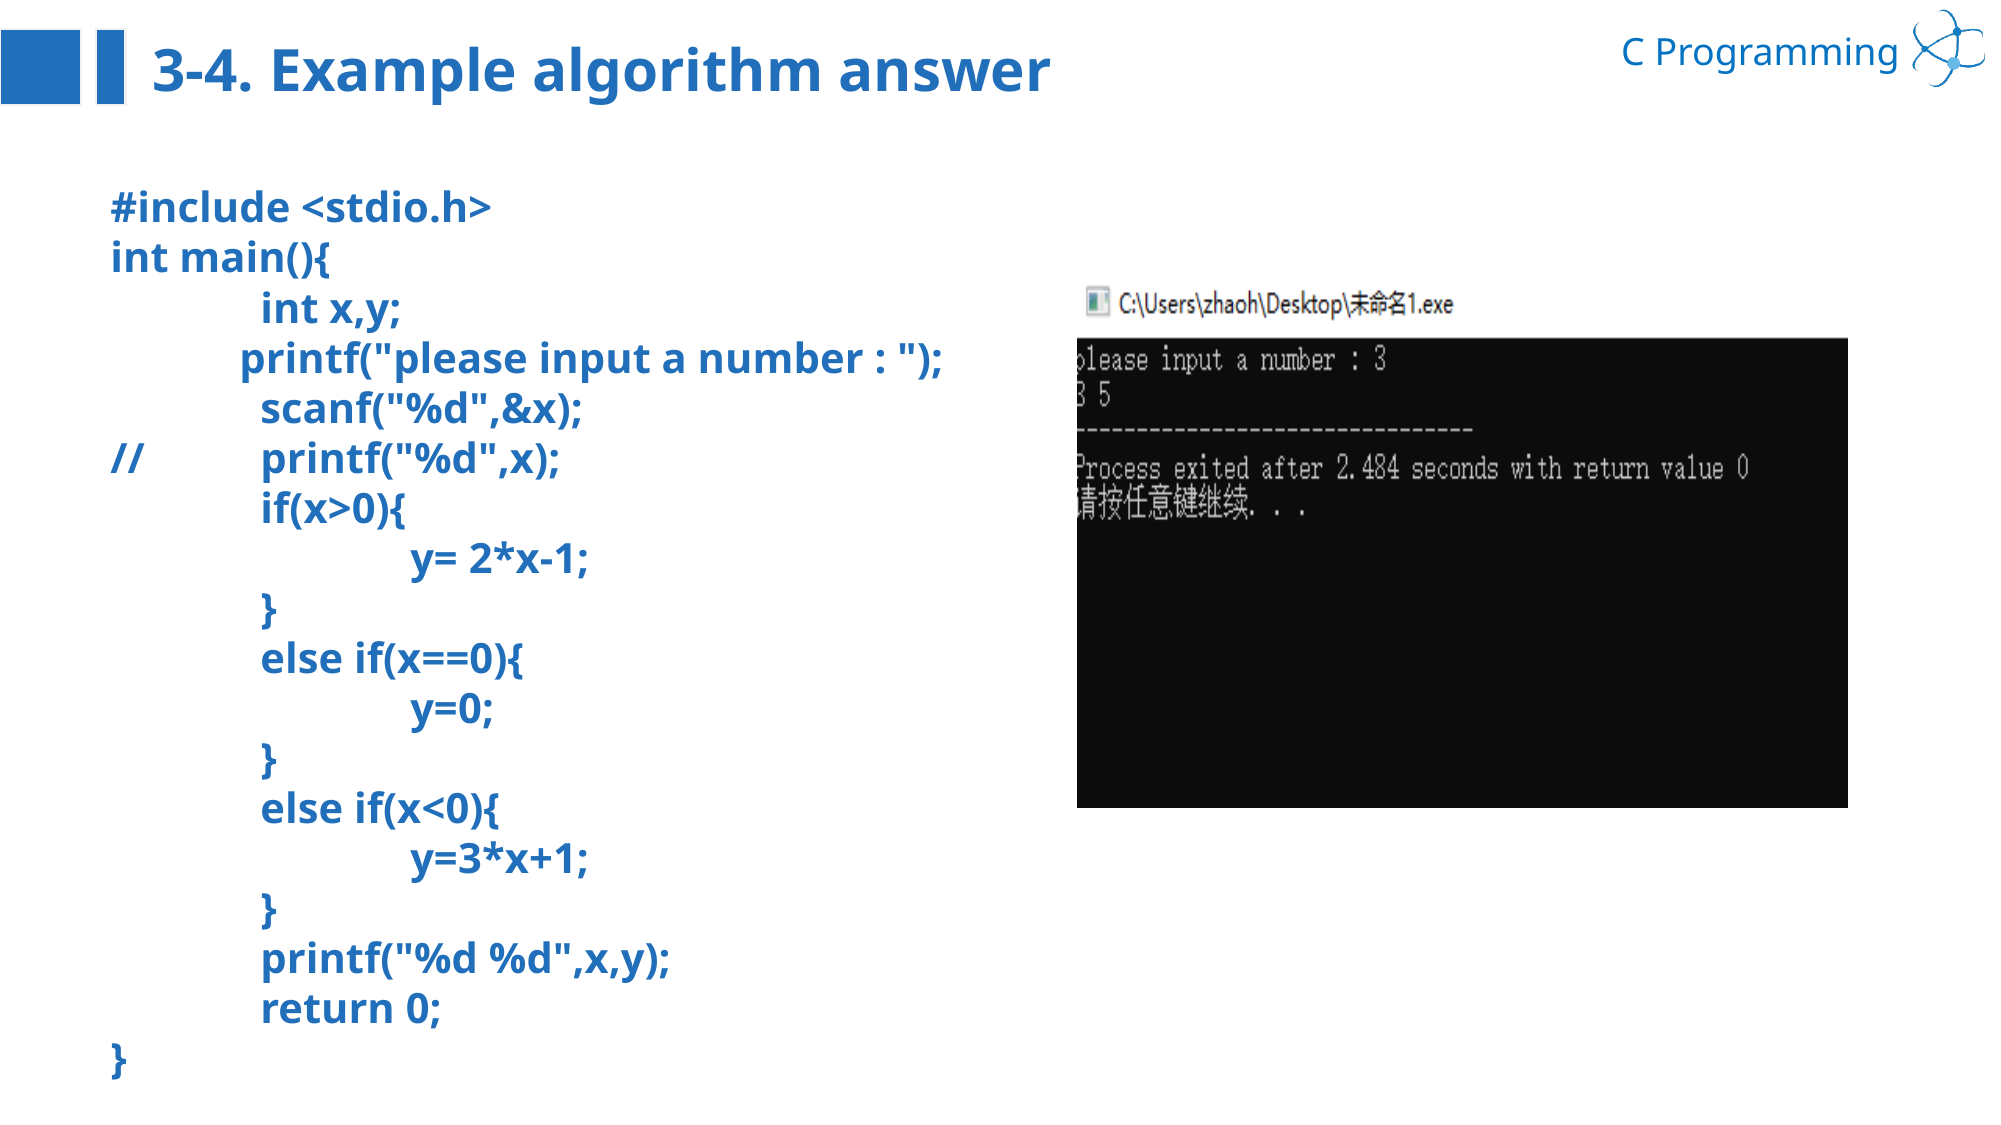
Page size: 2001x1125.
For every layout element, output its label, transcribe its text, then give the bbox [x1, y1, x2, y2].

text_box [0, 28, 82, 106]
text_box 3-4. Example algorithm answer [137, 25, 1177, 110]
text_box [95, 28, 127, 106]
picture [1077, 273, 1848, 808]
text_box #include <stdio.h> int main(){ int x,y; printf("please input a number : "); scanf("%d",&x); // printf("%d",x); if(x>0){ y= 2*x-1; } else if(x==0){ y=0; } else if(x<0){ y=3*x+1; } printf("%d %d",x,y); return 0; } [95, 173, 1317, 1089]
picture [1828, 1, 2000, 94]
